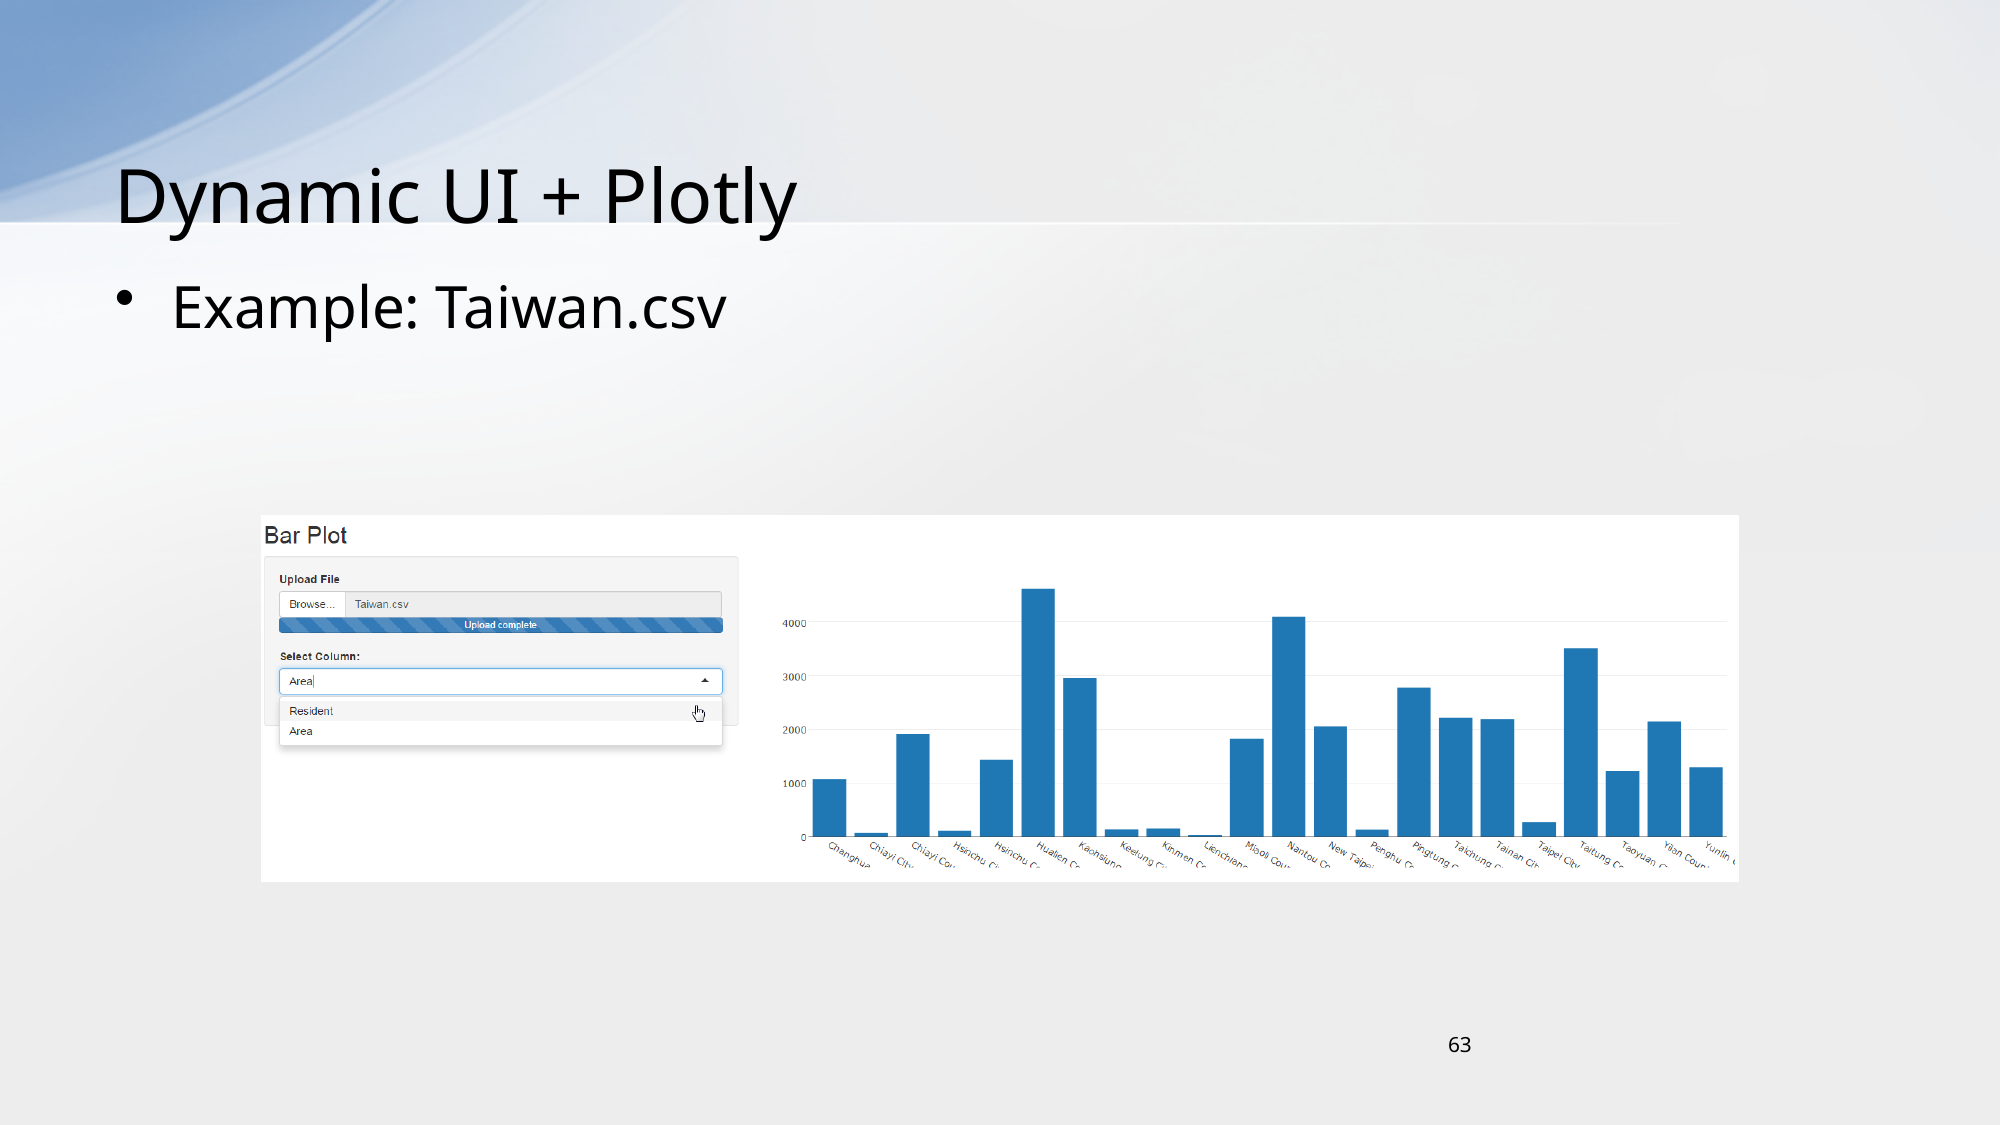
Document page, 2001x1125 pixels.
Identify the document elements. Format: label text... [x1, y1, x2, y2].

list Example: Taiwan.csv [99, 262, 1900, 1005]
slide_number 63 [1433, 1024, 1900, 1103]
title Dynamic UI + Plotly [99, 58, 1900, 247]
picture [0, 0, 2000, 1125]
